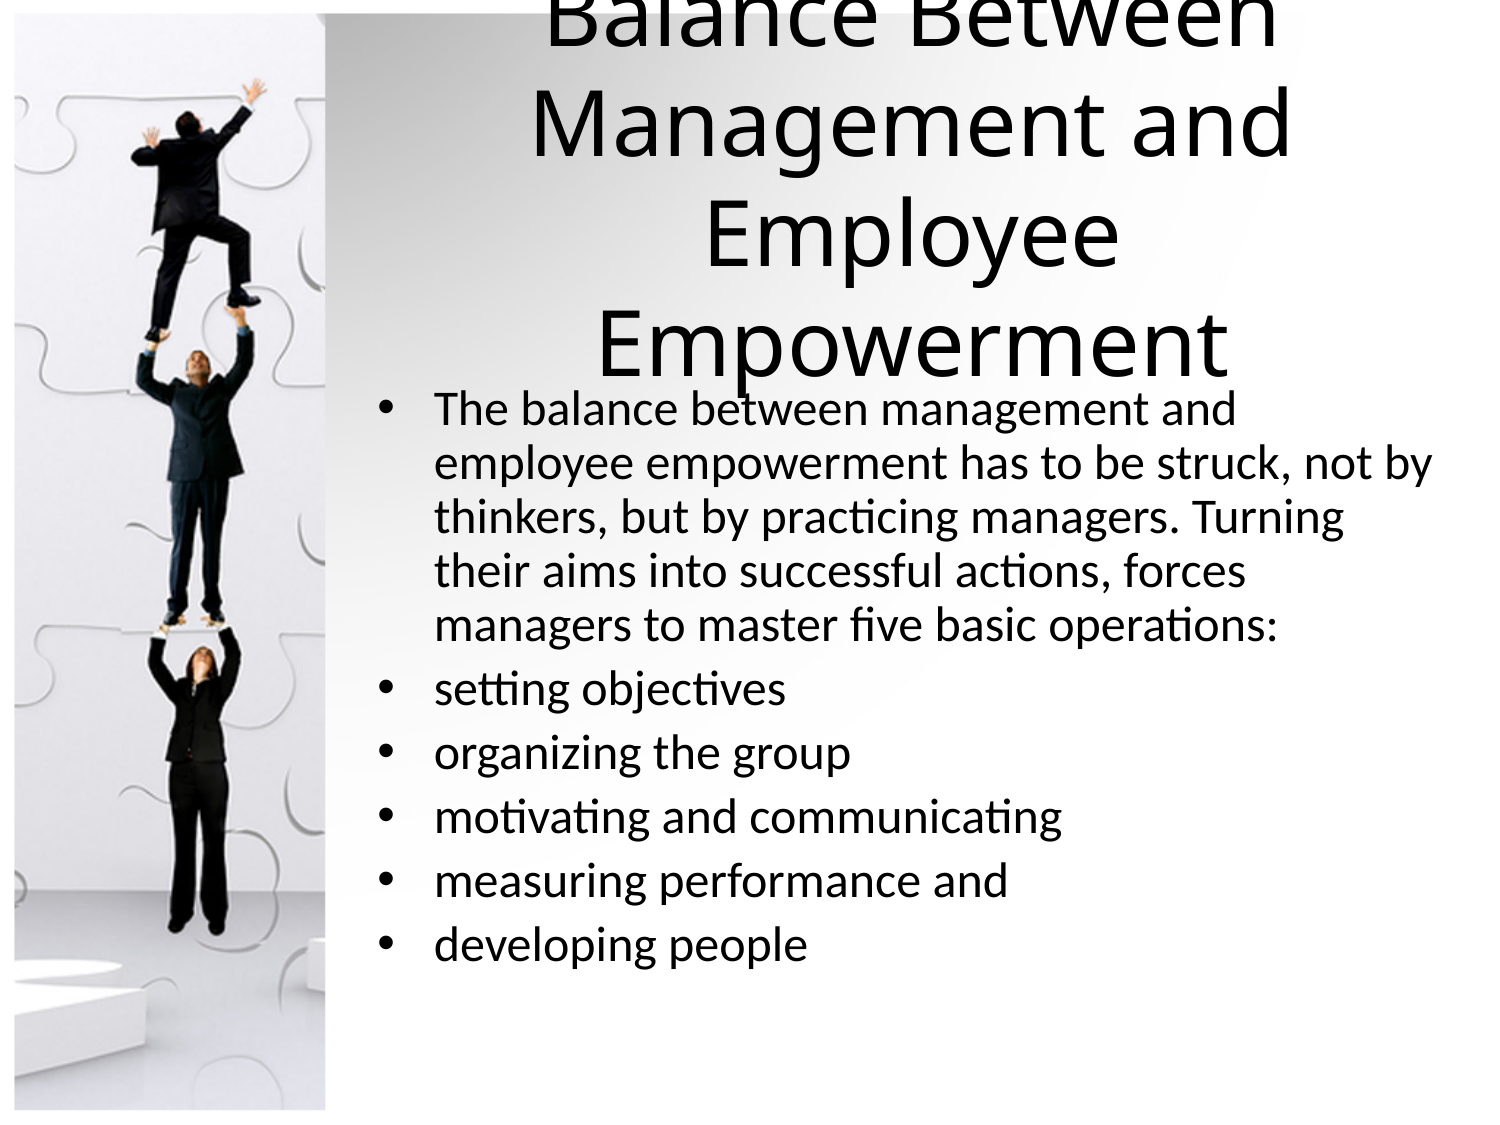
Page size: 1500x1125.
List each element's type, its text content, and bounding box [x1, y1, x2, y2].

list The balance between management and employee empowerment has to be struck, not by thinkers, but by practicing managers. Turning their aims into successful actions, forces managers to master five basic operations: setting objectives organizing the group motivating and communicating measuring performance and developing people [362, 374, 1463, 1051]
title Balance Between Management and Employee Empowerment [362, 99, 1463, 251]
picture [0, 0, 1500, 1125]
